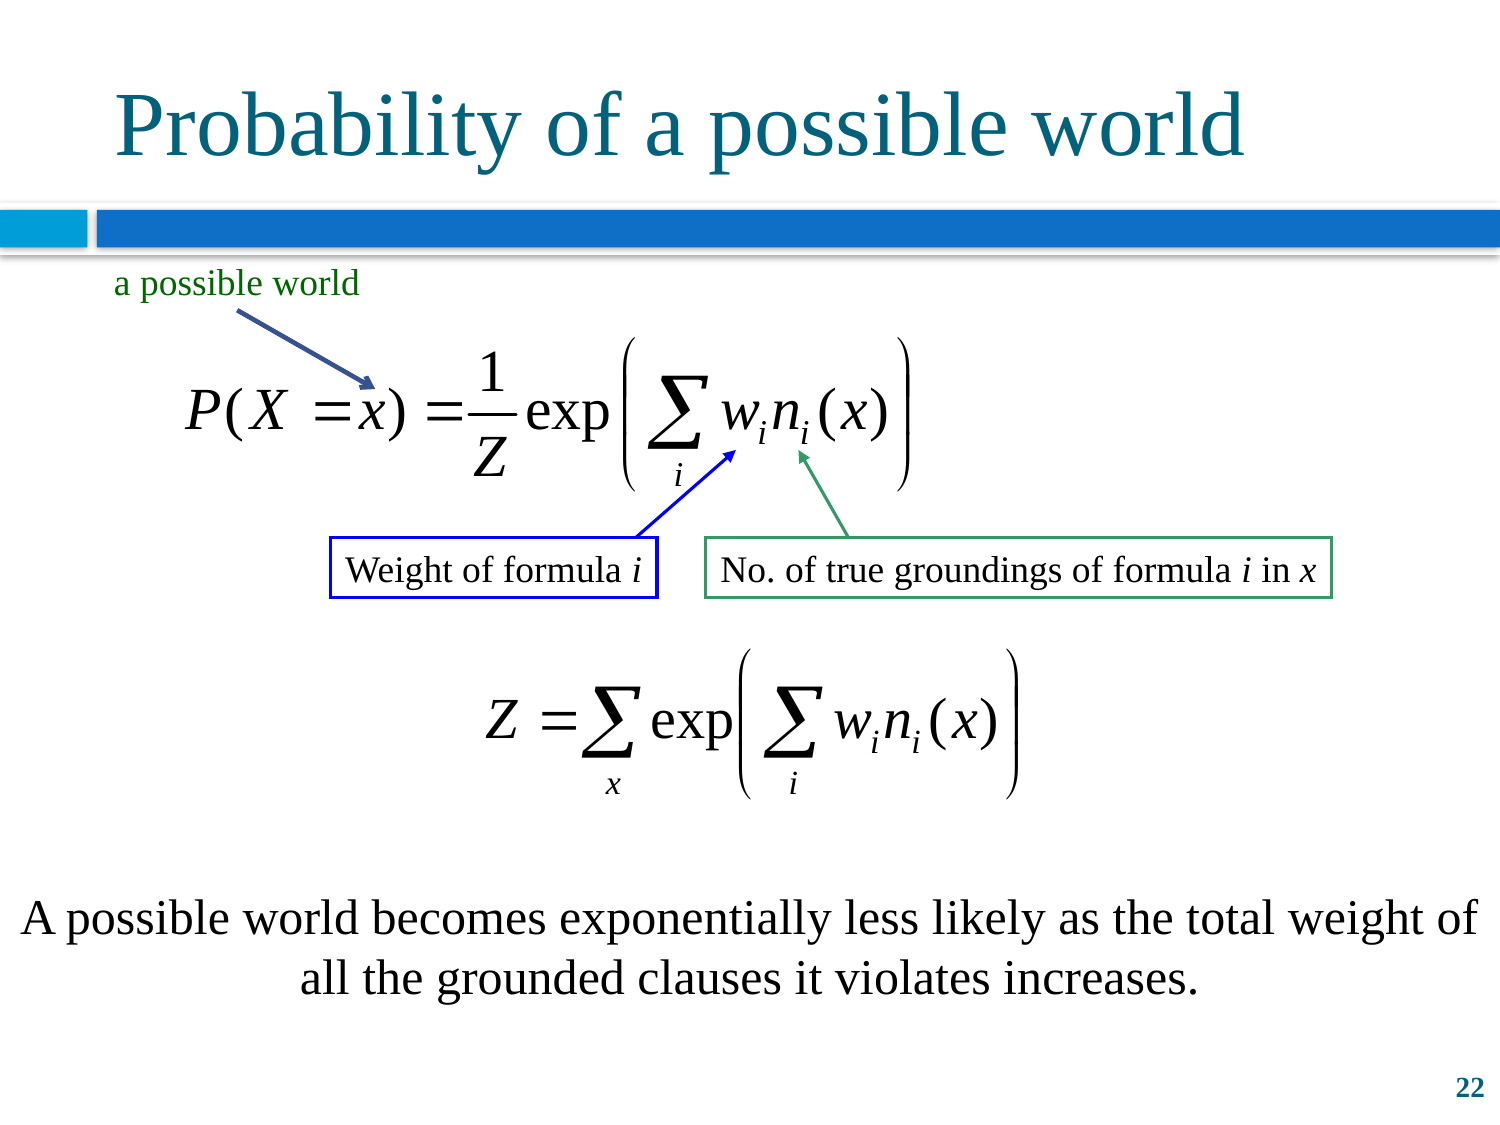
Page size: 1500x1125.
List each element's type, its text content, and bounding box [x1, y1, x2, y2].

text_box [266, 280, 346, 419]
text_box a possible world [99, 250, 376, 311]
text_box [174, 324, 1333, 601]
text_box 22 [1437, 1049, 1500, 1123]
text_box A possible world becomes exponentially less likely as the total weight of all the grounded clauses it violates increases. [0, 876, 1500, 1012]
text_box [475, 637, 1038, 812]
title Probability of a possible world [99, 37, 1438, 201]
